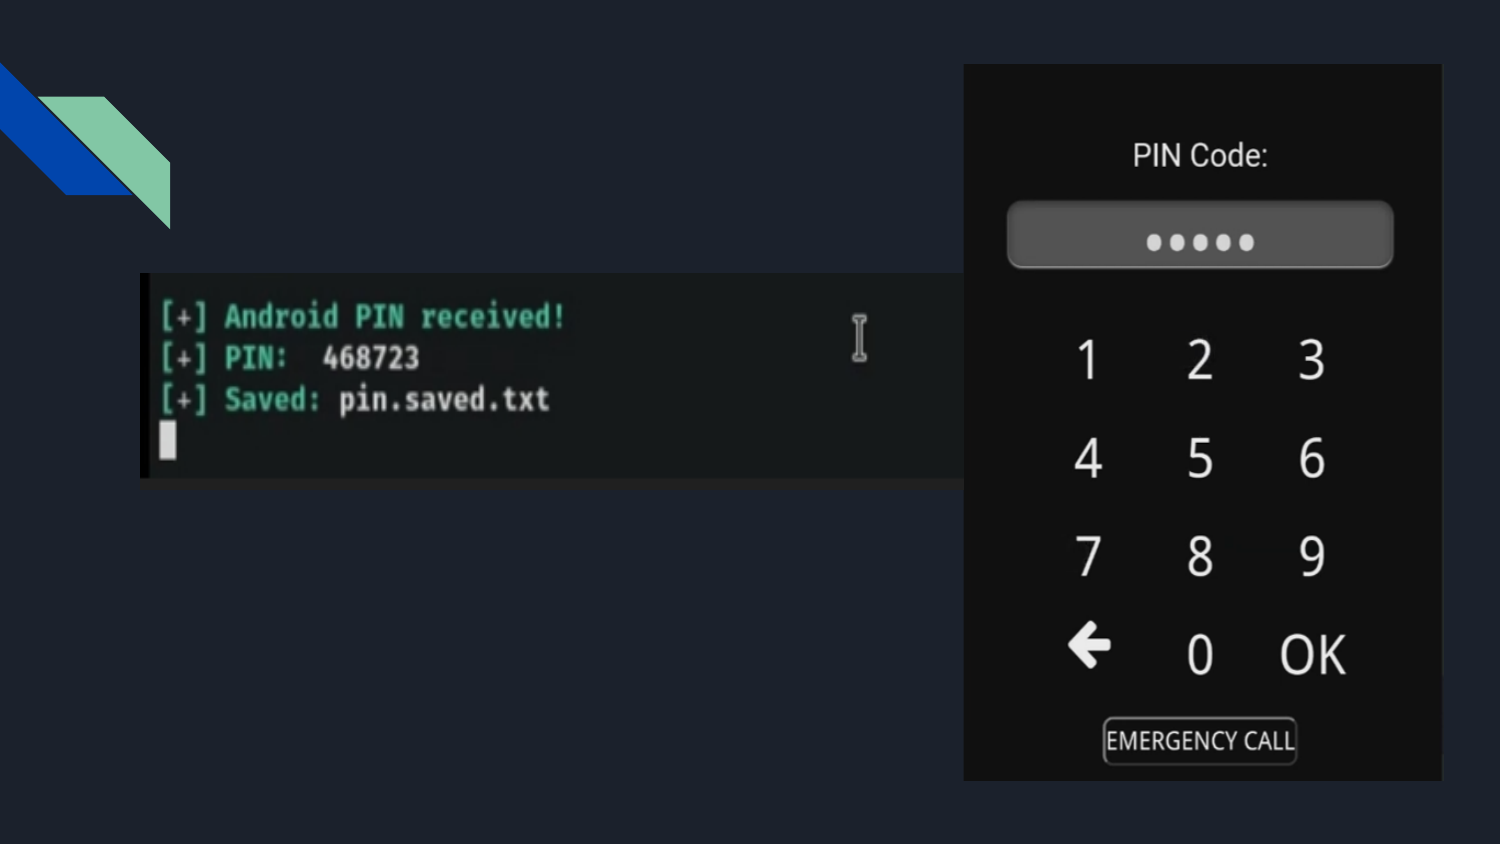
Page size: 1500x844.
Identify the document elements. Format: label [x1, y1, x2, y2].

picture [139, 64, 1445, 781]
